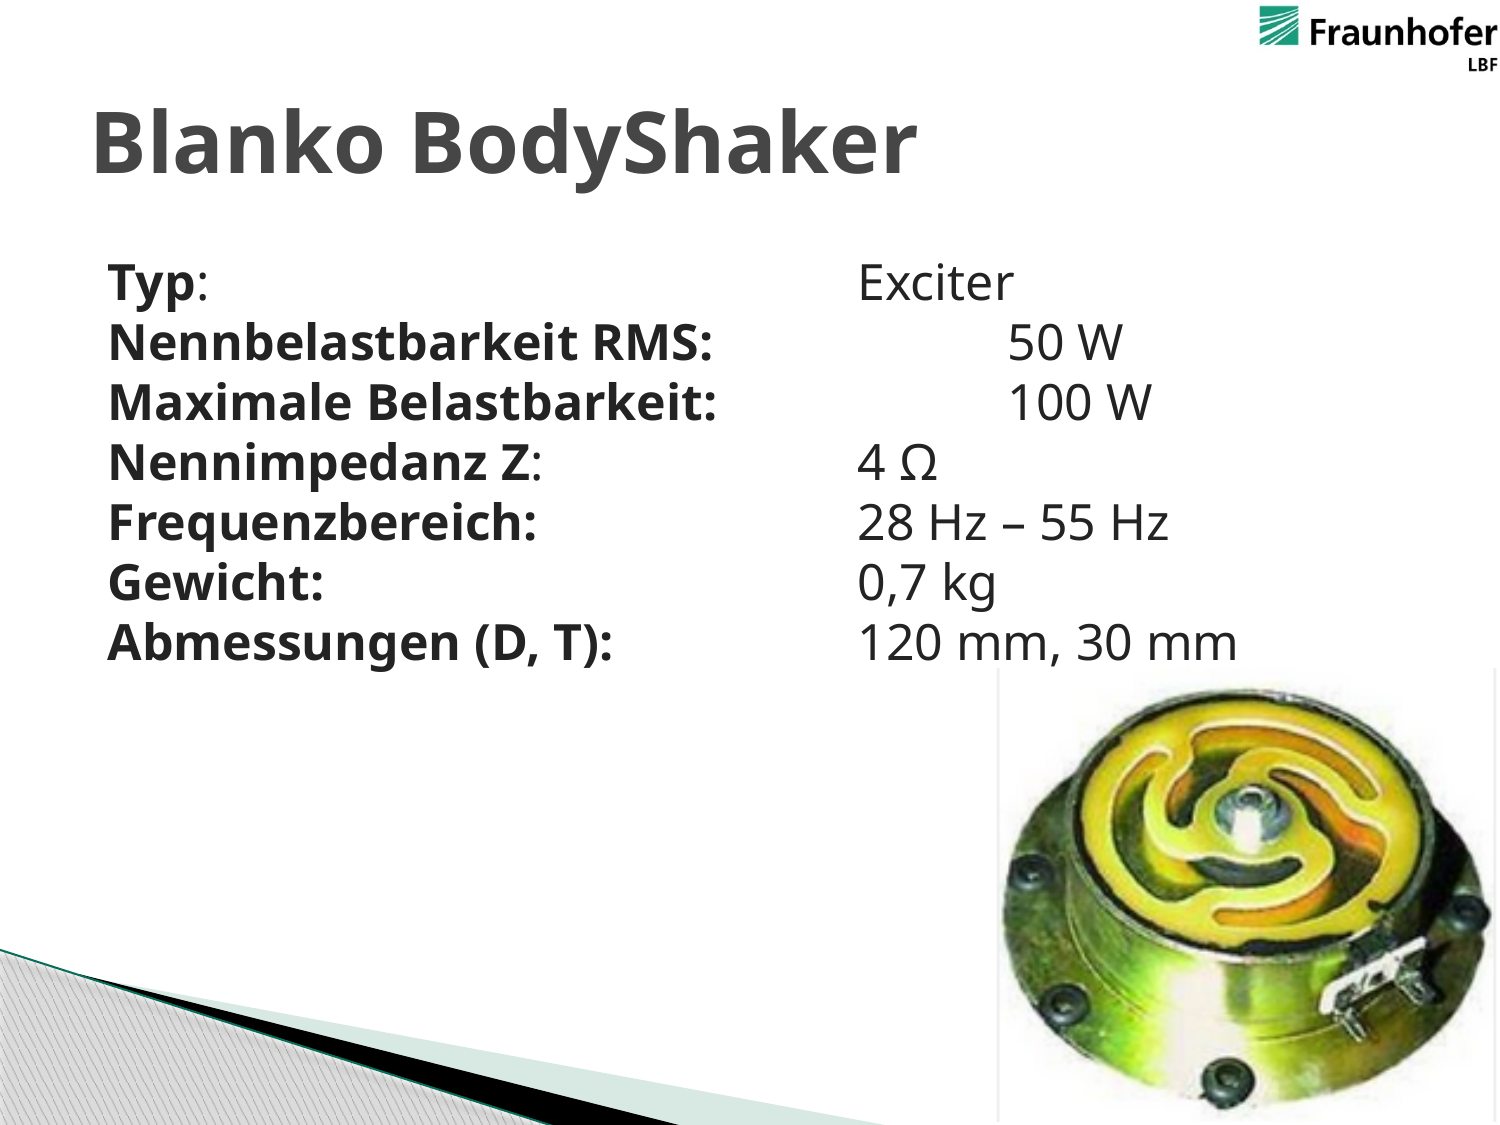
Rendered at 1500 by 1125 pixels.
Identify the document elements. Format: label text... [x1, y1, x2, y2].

picture [1257, 2, 1500, 74]
list Typ: Exciter Nennbelastbarkeit RMS: 50 W Maximale Belastbarkeit: 100 W Nennimpedanz Z: 4 Ω Frequenzbereich: 28 Hz – 55 Hz Gewicht: 0,7 kg Abmessungen (D, T): 120 mm, 30 mm [75, 243, 1425, 986]
picture [974, 668, 1499, 1122]
title Blanko BodyShaker [75, 45, 1425, 233]
